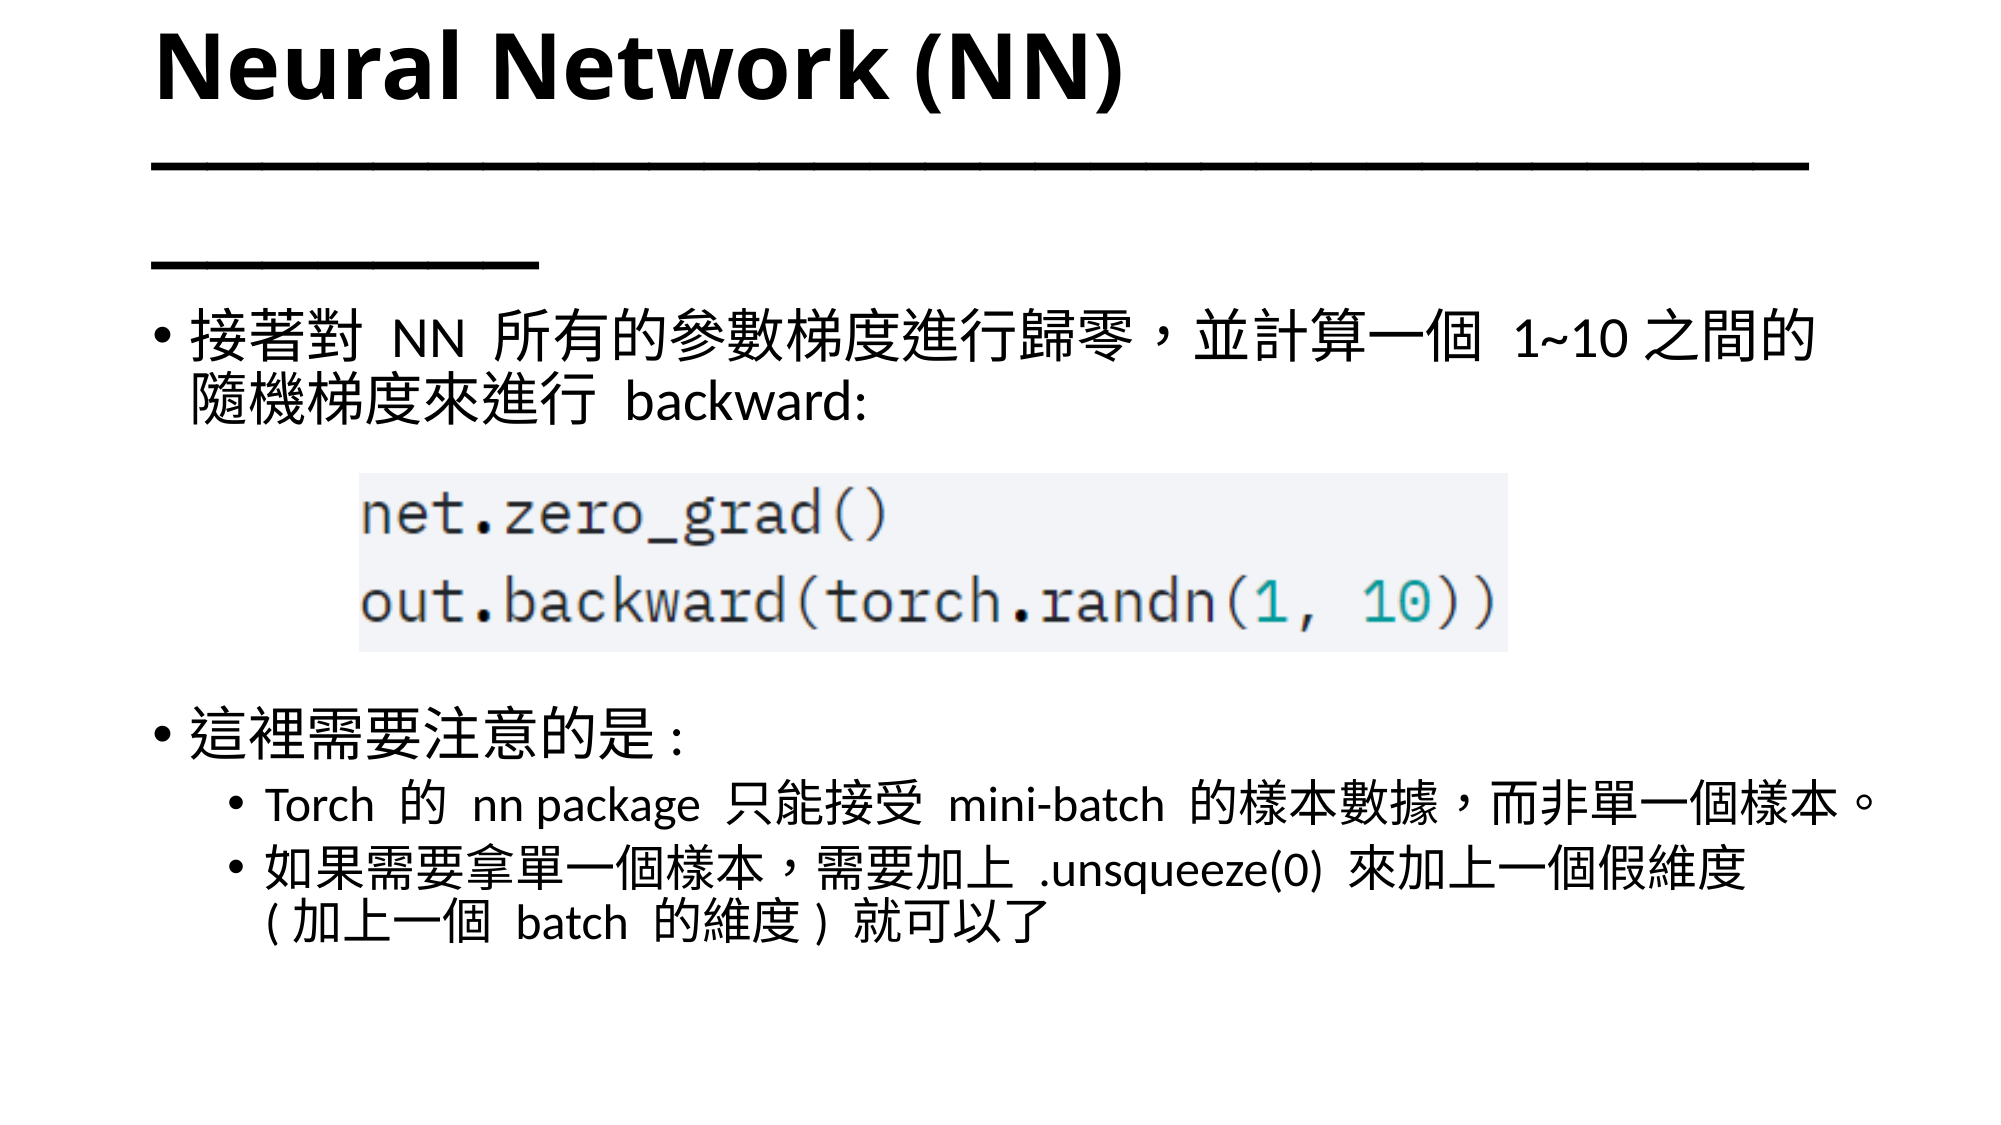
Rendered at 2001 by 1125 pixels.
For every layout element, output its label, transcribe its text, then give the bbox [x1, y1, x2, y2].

title Neural Network (NN) ───────────────────────────────────── [137, 59, 1863, 278]
picture [359, 473, 1508, 652]
list 接著對 NN 所有的參數梯度進行歸零，並計算一個 1~10之間的隨機梯度來進行 backward: 這裡需要注意的是: Torch 的 nn package 只能接受 mini-batch 的樣本數據，而非單一個樣本。 如果需要拿單一個樣本，需要加上 .unsqueeze(0) 來加上一個假維度 (加上一個 batch 的維度) 就可以了 [137, 299, 1863, 1014]
